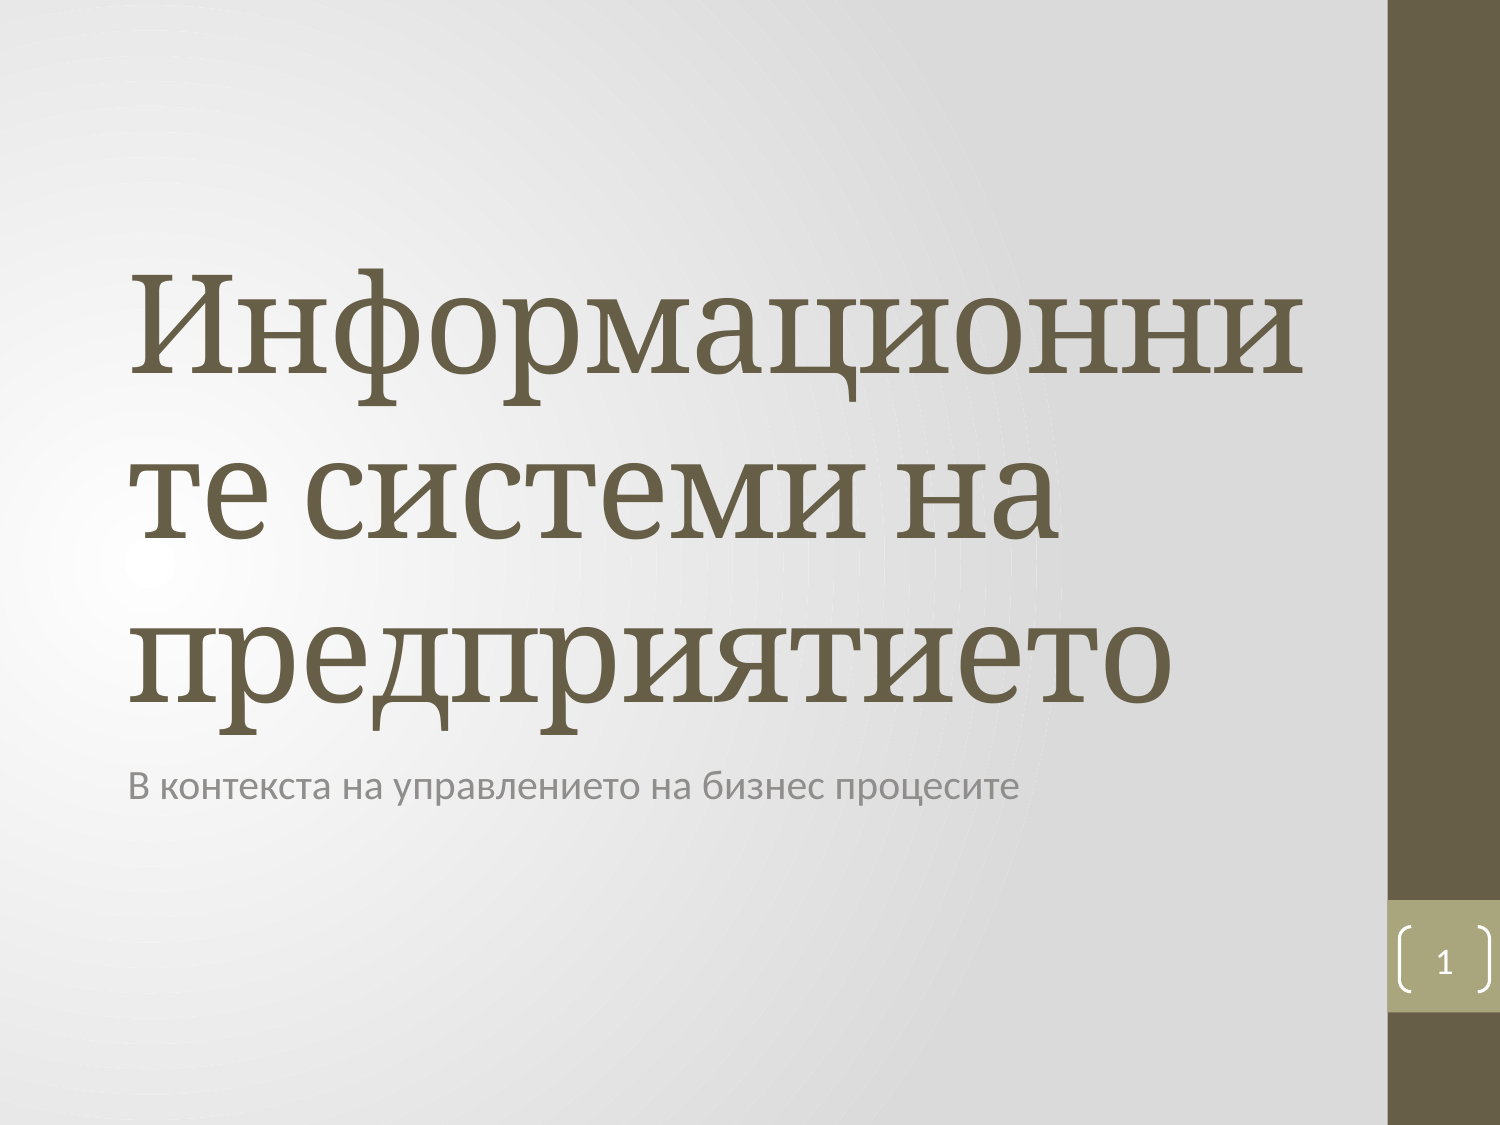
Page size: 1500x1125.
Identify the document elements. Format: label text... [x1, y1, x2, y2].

slide_number 1 [1397, 925, 1492, 994]
title Информационните системи на предприятието [112, 312, 1350, 738]
subtitle В контекста на управлението на бизнес процесите [112, 750, 1173, 925]
